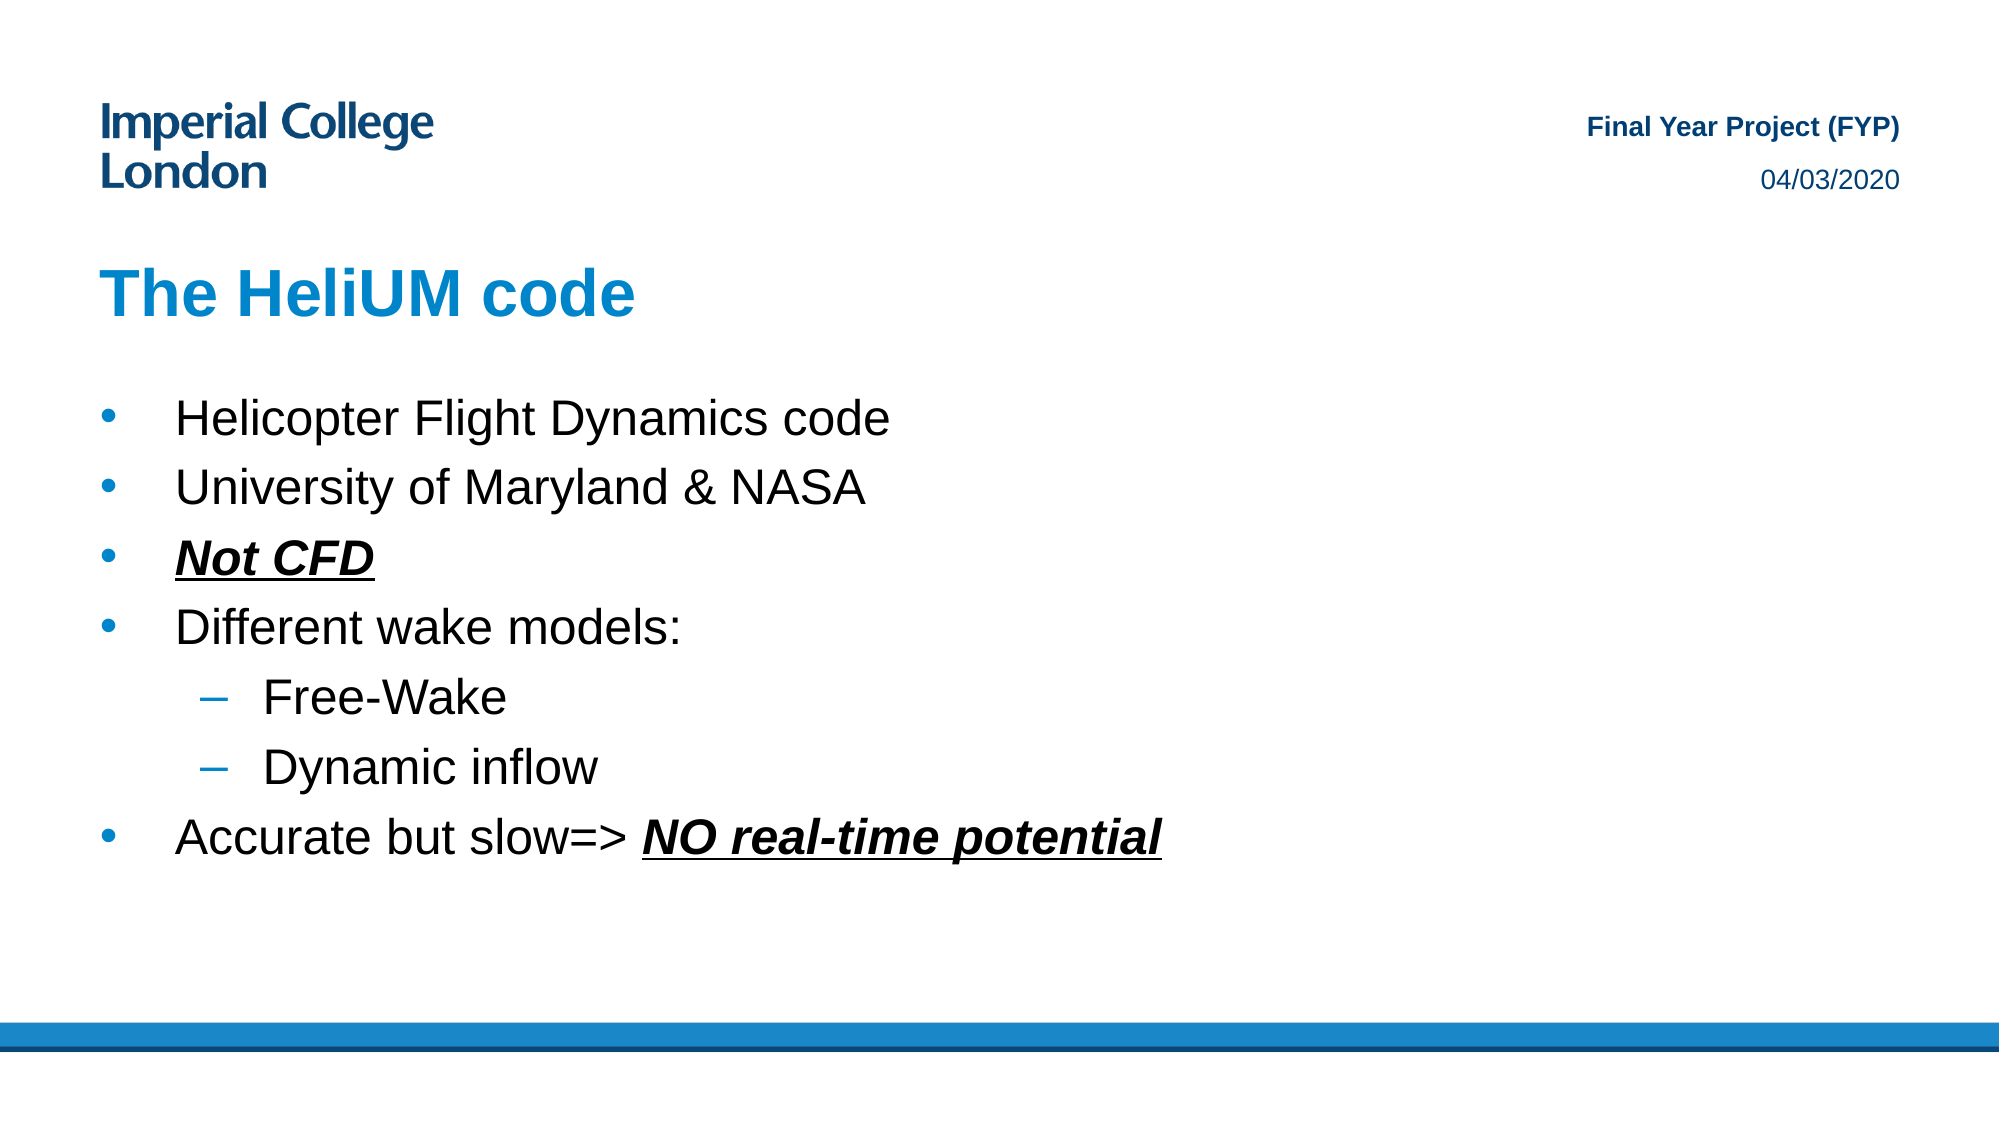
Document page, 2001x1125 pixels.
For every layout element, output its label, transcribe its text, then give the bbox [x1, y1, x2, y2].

list Helicopter Flight Dynamics code University of Maryland & NASA Not CFD Different wake models: Free-Wake Dynamic inflow Accurate but slow=> NO real-time potential [99, 384, 1900, 957]
list 04/03/2020 [1583, 161, 1900, 204]
list Final Year Project (FYP) [1433, 108, 1900, 160]
title The HeliUM code [99, 244, 1900, 328]
picture [0, 0, 1999, 1125]
